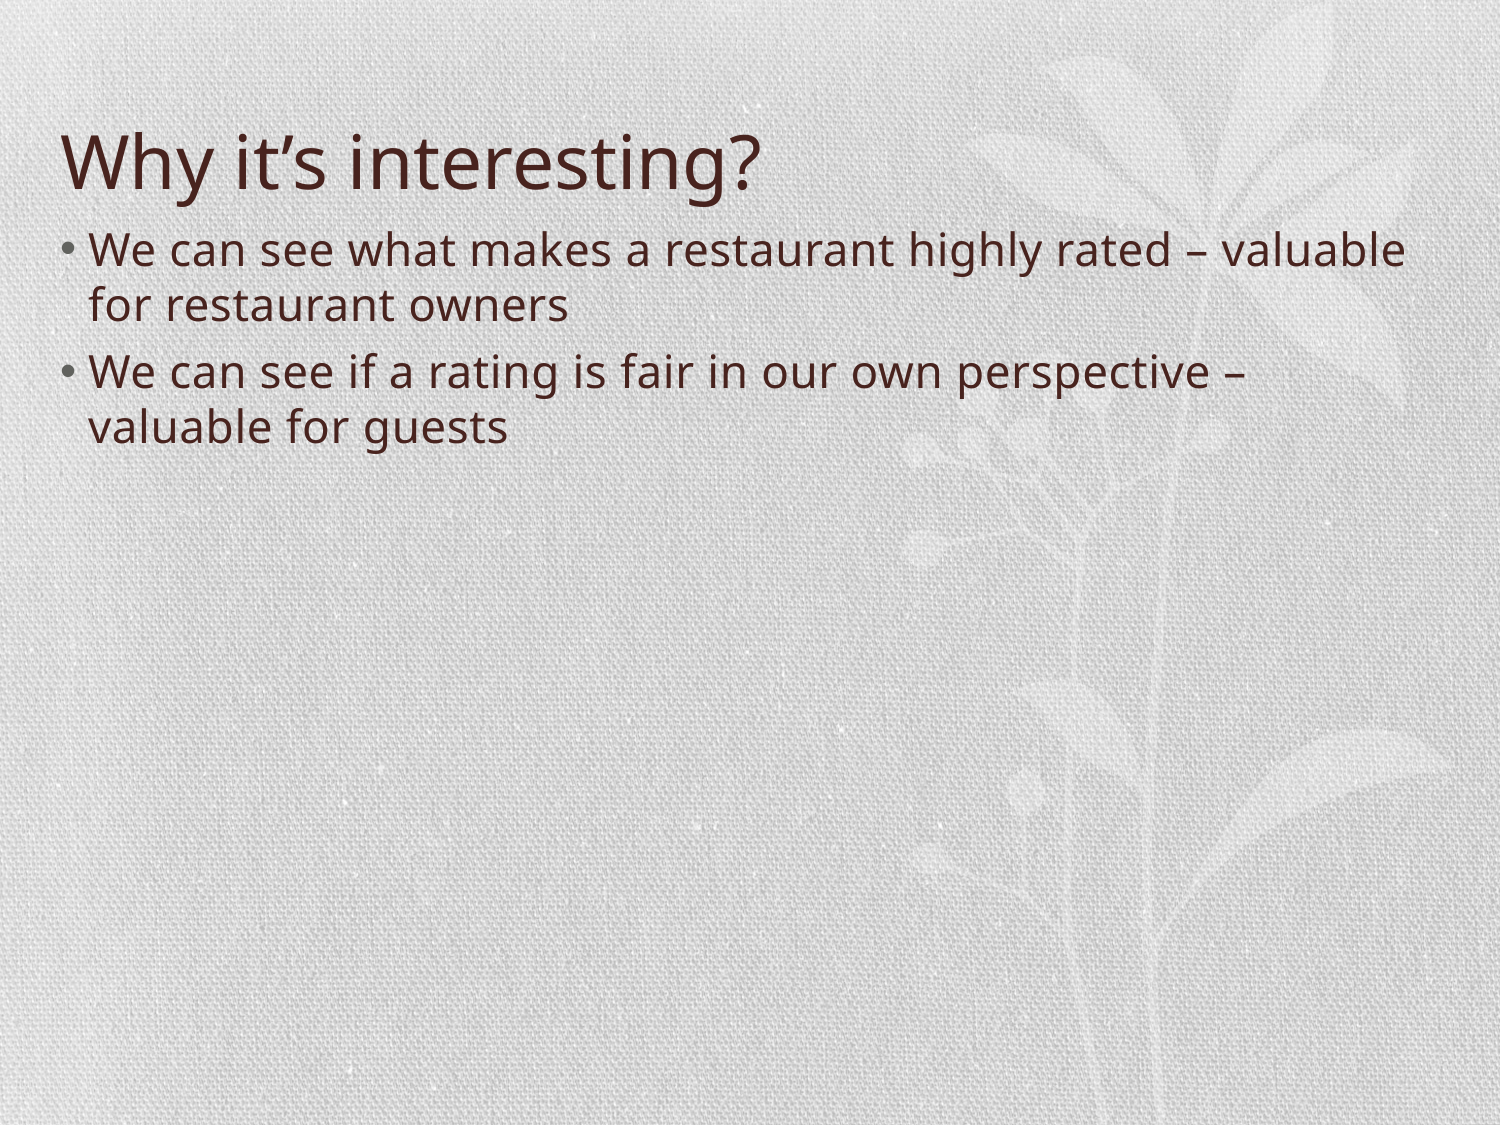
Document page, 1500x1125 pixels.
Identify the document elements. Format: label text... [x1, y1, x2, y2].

list We can see what makes a restaurant highly rated – valuable for restaurant owners We can see if a rating is fair in our own perspective – valuable for guests [45, 213, 1455, 1023]
title Why it’s interesting? [45, 37, 1455, 213]
